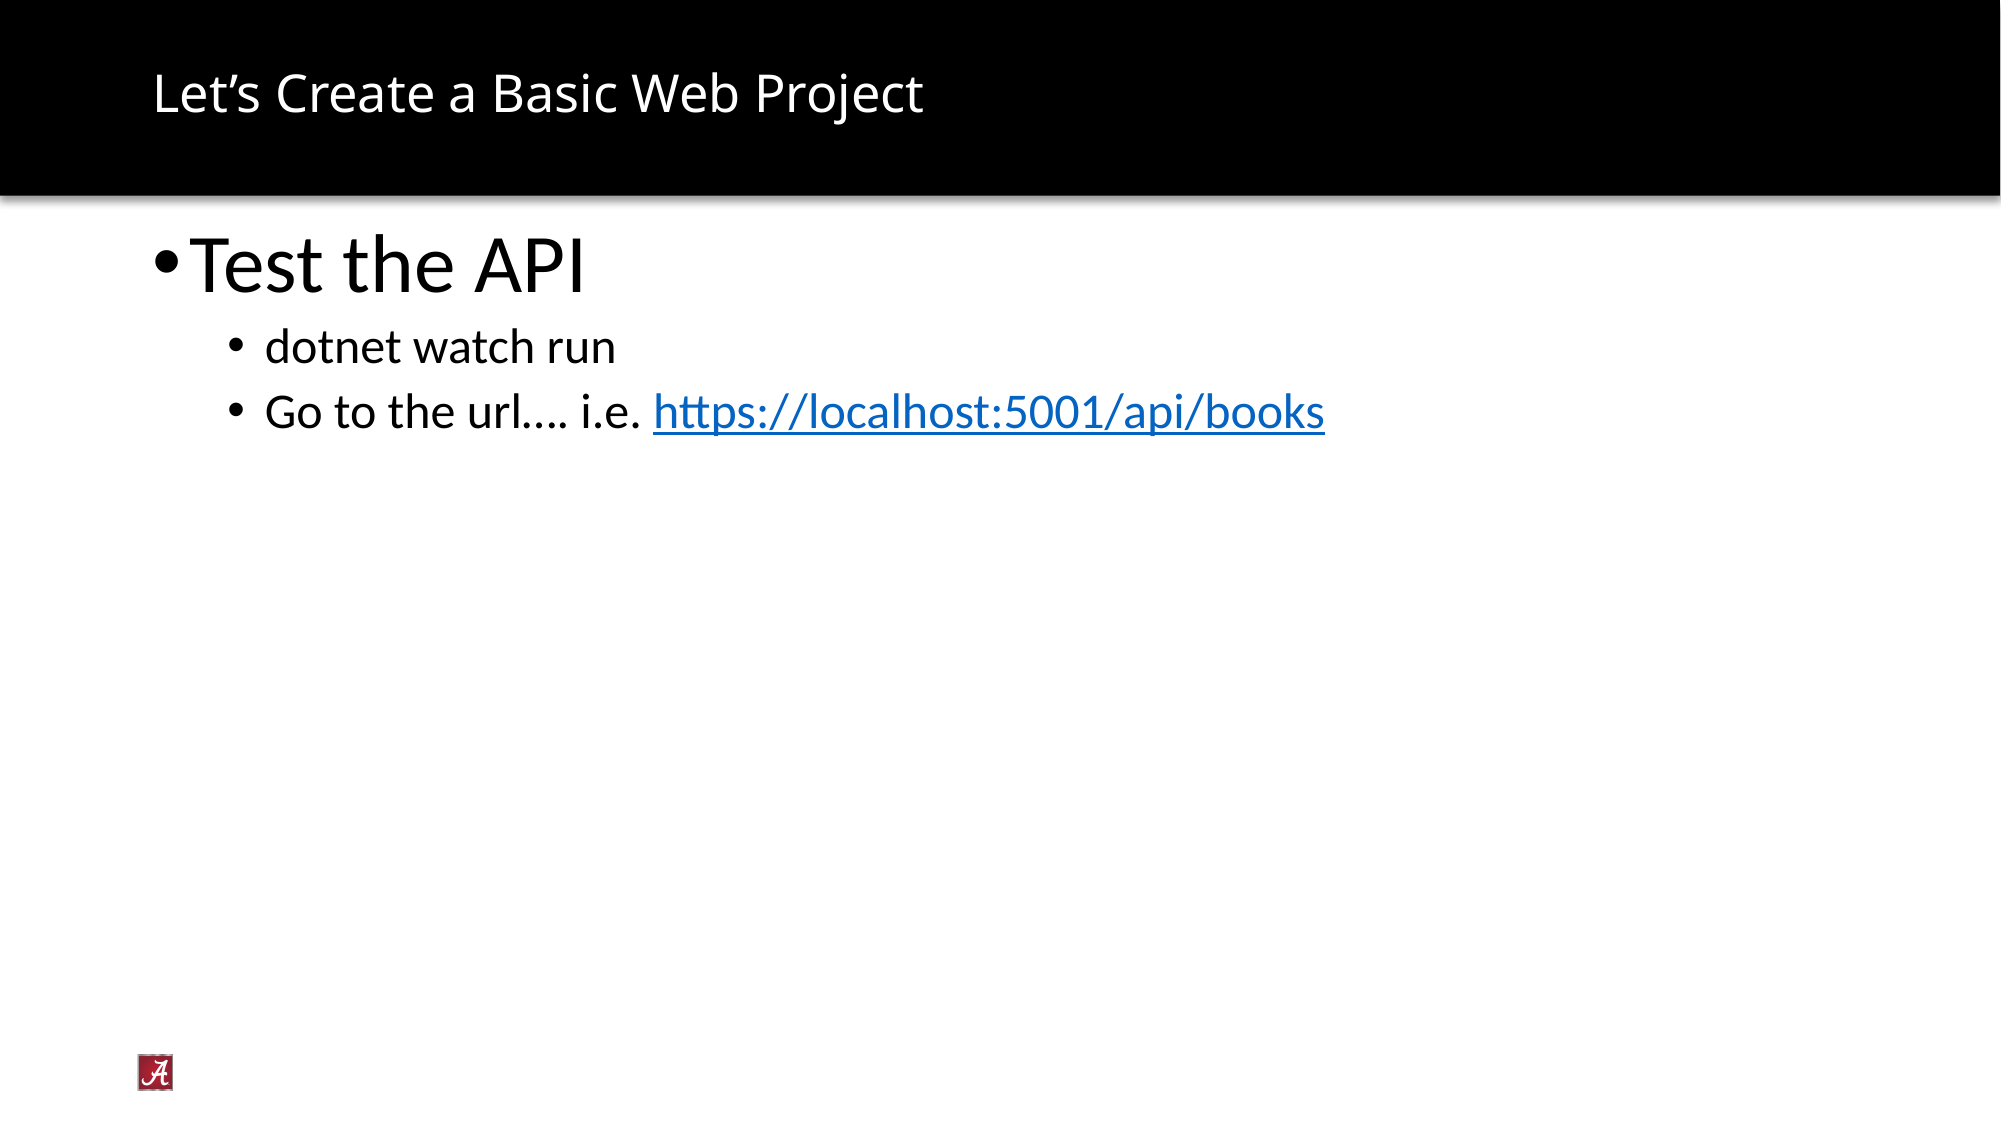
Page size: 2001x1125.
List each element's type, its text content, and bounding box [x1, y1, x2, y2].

title Let’s Create a Basic Web Project [137, 59, 1863, 196]
list Test the API dotnet watch run Go to the url…. i.e. https://localhost:5001/api/books [137, 212, 1863, 1014]
